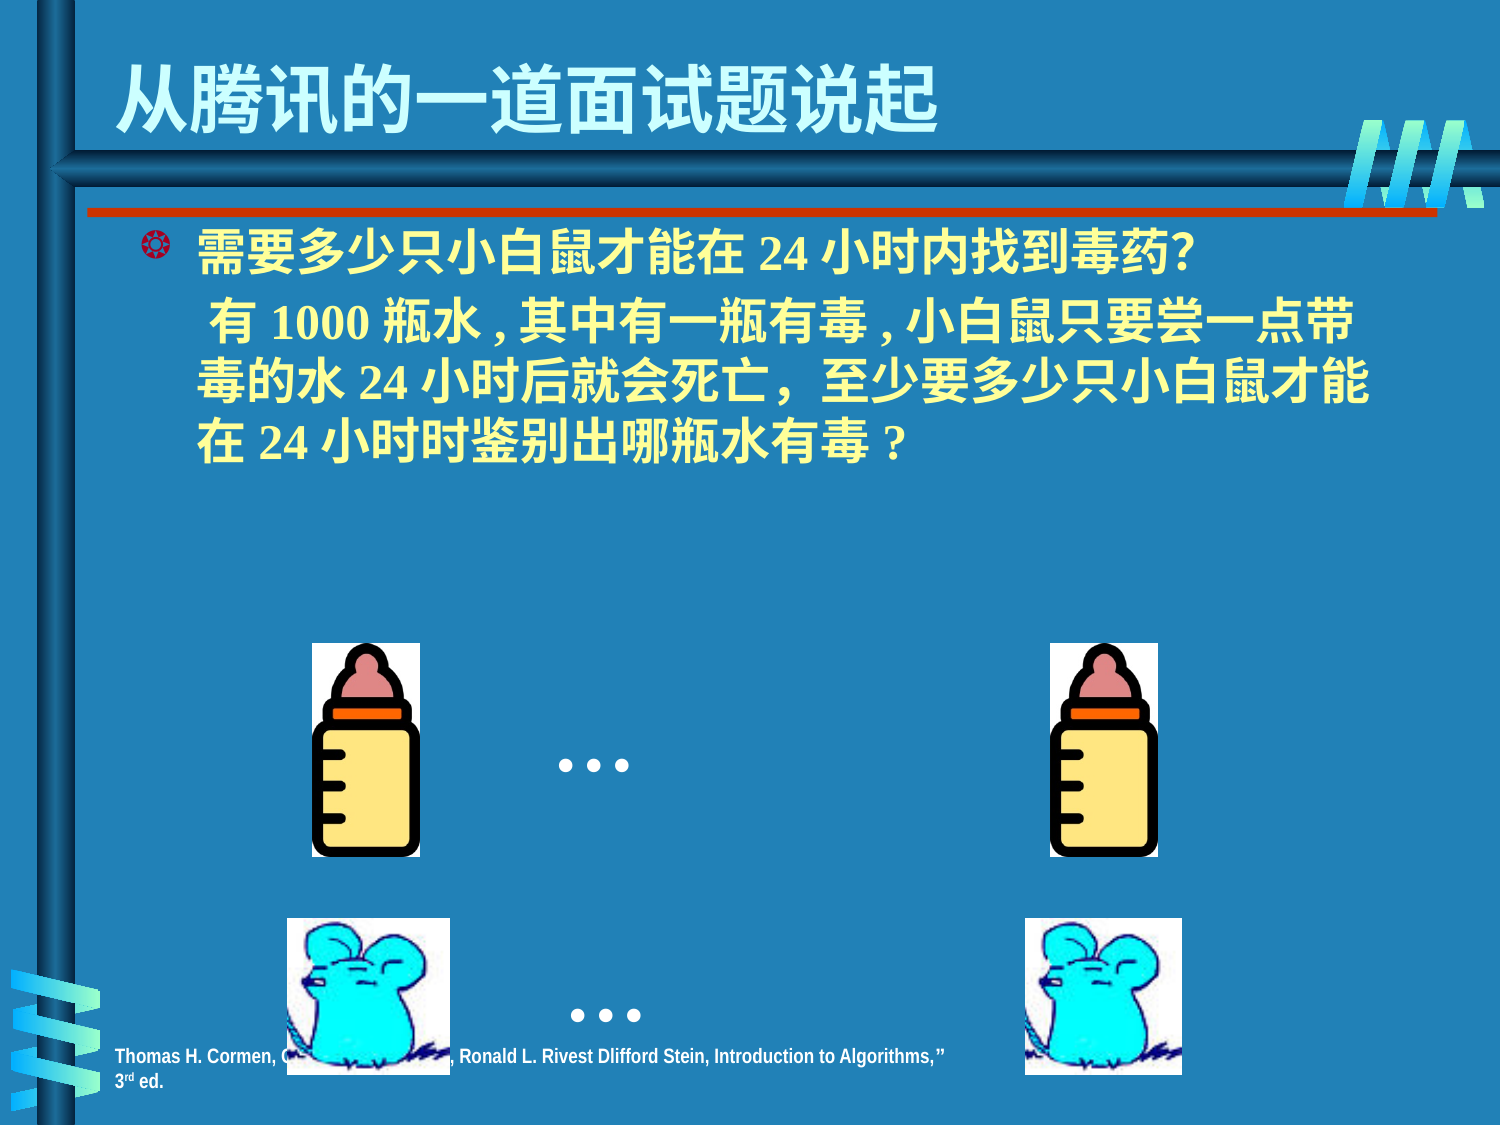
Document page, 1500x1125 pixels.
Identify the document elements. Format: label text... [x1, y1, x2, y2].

picture [312, 643, 421, 857]
text_box … [537, 681, 913, 796]
list 需要多少只小白鼠才能在24小时内找到毒药？ 有1000瓶水,其中有一瓶有毒,小白鼠只要尝一点带毒的水24小时后就会死亡，至少要多少只小白鼠才能在24小时时鉴别出哪瓶水有毒? [125, 212, 1400, 888]
picture [287, 918, 451, 1076]
text_box … [549, 931, 925, 1046]
picture [1024, 918, 1182, 1076]
title 从腾讯的一道面试题说起 [99, 24, 1375, 150]
picture [1049, 643, 1158, 857]
